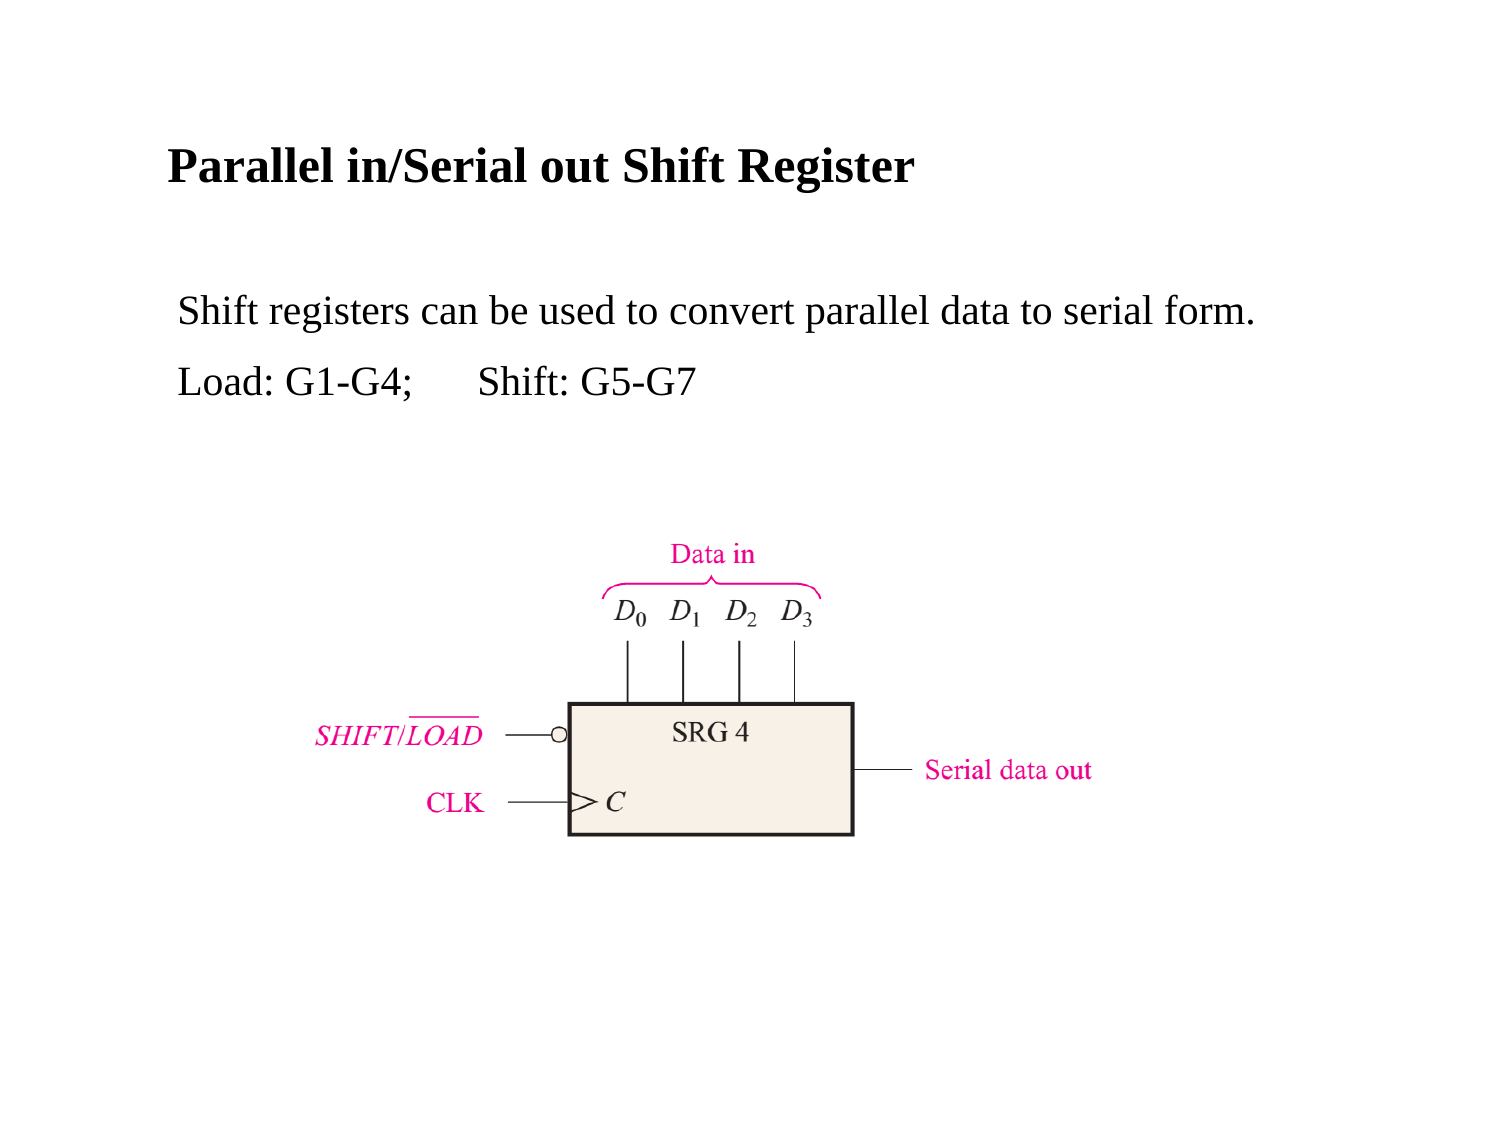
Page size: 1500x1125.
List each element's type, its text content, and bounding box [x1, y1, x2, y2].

picture [249, 512, 1138, 858]
text_box Parallel in/Serial out Shift Register [152, 124, 932, 200]
text_box Shift registers can be used to convert parallel data to serial form. Load: G1-G4; Shift: G5-G7 [162, 275, 1400, 411]
